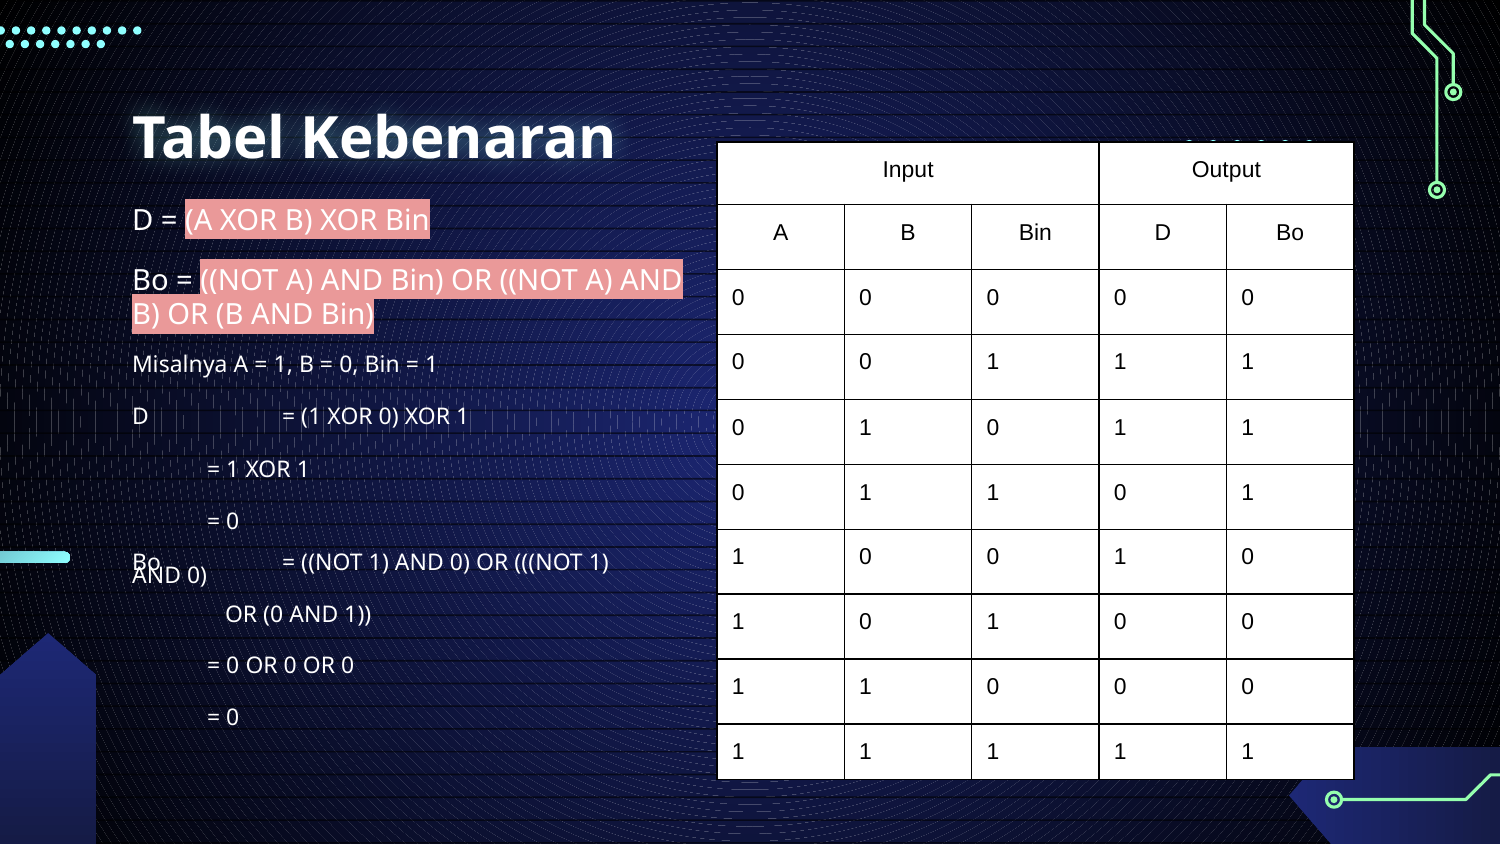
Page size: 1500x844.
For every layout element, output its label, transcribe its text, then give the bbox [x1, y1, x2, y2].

table_cell 1 [972, 465, 1098, 529]
table_cell 1 [1227, 465, 1353, 529]
table_cell 0 [1100, 595, 1226, 658]
table_cell 0 [718, 400, 844, 464]
table_cell 1 [1227, 335, 1353, 399]
table_header Input [718, 143, 1098, 204]
table_cell 1 [972, 595, 1098, 658]
table_cell 0 [718, 465, 844, 529]
table_cell 0 [1100, 270, 1226, 334]
table_cell 0 [1227, 660, 1353, 723]
table_cell 0 [845, 595, 971, 658]
table_cell Bo [1227, 205, 1353, 269]
table_cell 0 [718, 335, 844, 399]
table_cell 1 [1100, 725, 1226, 779]
list Misalnya A = 1, B = 0, Bin = 1 D = (1 XOR 0) XOR 1 = 1 XOR 1 = 0 Bo = ((NOT 1) AND 0) OR (((NOT 1) AND 0) OR (0 AND 1)) = 0 OR 0 OR 0 = 0 [116, 334, 636, 748]
table_cell 1 [718, 530, 844, 593]
table_cell 1 [1227, 725, 1353, 779]
table_cell 1 [972, 725, 1098, 779]
list D = (A XOR B) XOR Bin Bo = ((NOT A) AND Bin) OR ((NOT A) AND B) OR (B AND Bin) [116, 185, 704, 332]
table_cell 0 [972, 530, 1098, 593]
table_cell 1 [1100, 335, 1226, 399]
table_cell D [1100, 205, 1226, 269]
table_cell Bin [972, 205, 1098, 269]
table_cell 1 [845, 725, 971, 779]
table_cell 1 [718, 595, 844, 658]
table_cell 0 [718, 270, 844, 334]
table_cell 1 [845, 400, 971, 464]
table_cell 1 [1227, 400, 1353, 464]
table_cell 1 [845, 660, 971, 723]
table_cell 1 [972, 335, 1098, 399]
table_cell 1 [718, 660, 844, 723]
table_cell 0 [845, 335, 971, 399]
table_cell 1 [1100, 400, 1226, 464]
table_cell 1 [718, 725, 844, 779]
table_cell 0 [845, 530, 971, 593]
table_cell 1 [845, 465, 971, 529]
table_cell A [718, 205, 844, 269]
table_cell 0 [1100, 660, 1226, 723]
table_cell 0 [972, 400, 1098, 464]
table_cell 0 [1227, 270, 1353, 334]
table_cell 0 [845, 270, 971, 334]
table_cell 0 [1227, 530, 1353, 593]
table_header Output [1100, 143, 1353, 204]
title Tabel Kebenaran [116, 88, 1383, 183]
table_cell 0 [972, 270, 1098, 334]
table_cell B [845, 205, 971, 269]
table_cell 1 [1100, 530, 1226, 593]
table_cell 0 [1100, 465, 1226, 529]
table_cell 0 [972, 660, 1098, 723]
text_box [1168, 139, 1315, 180]
table_cell 0 [1227, 595, 1353, 658]
